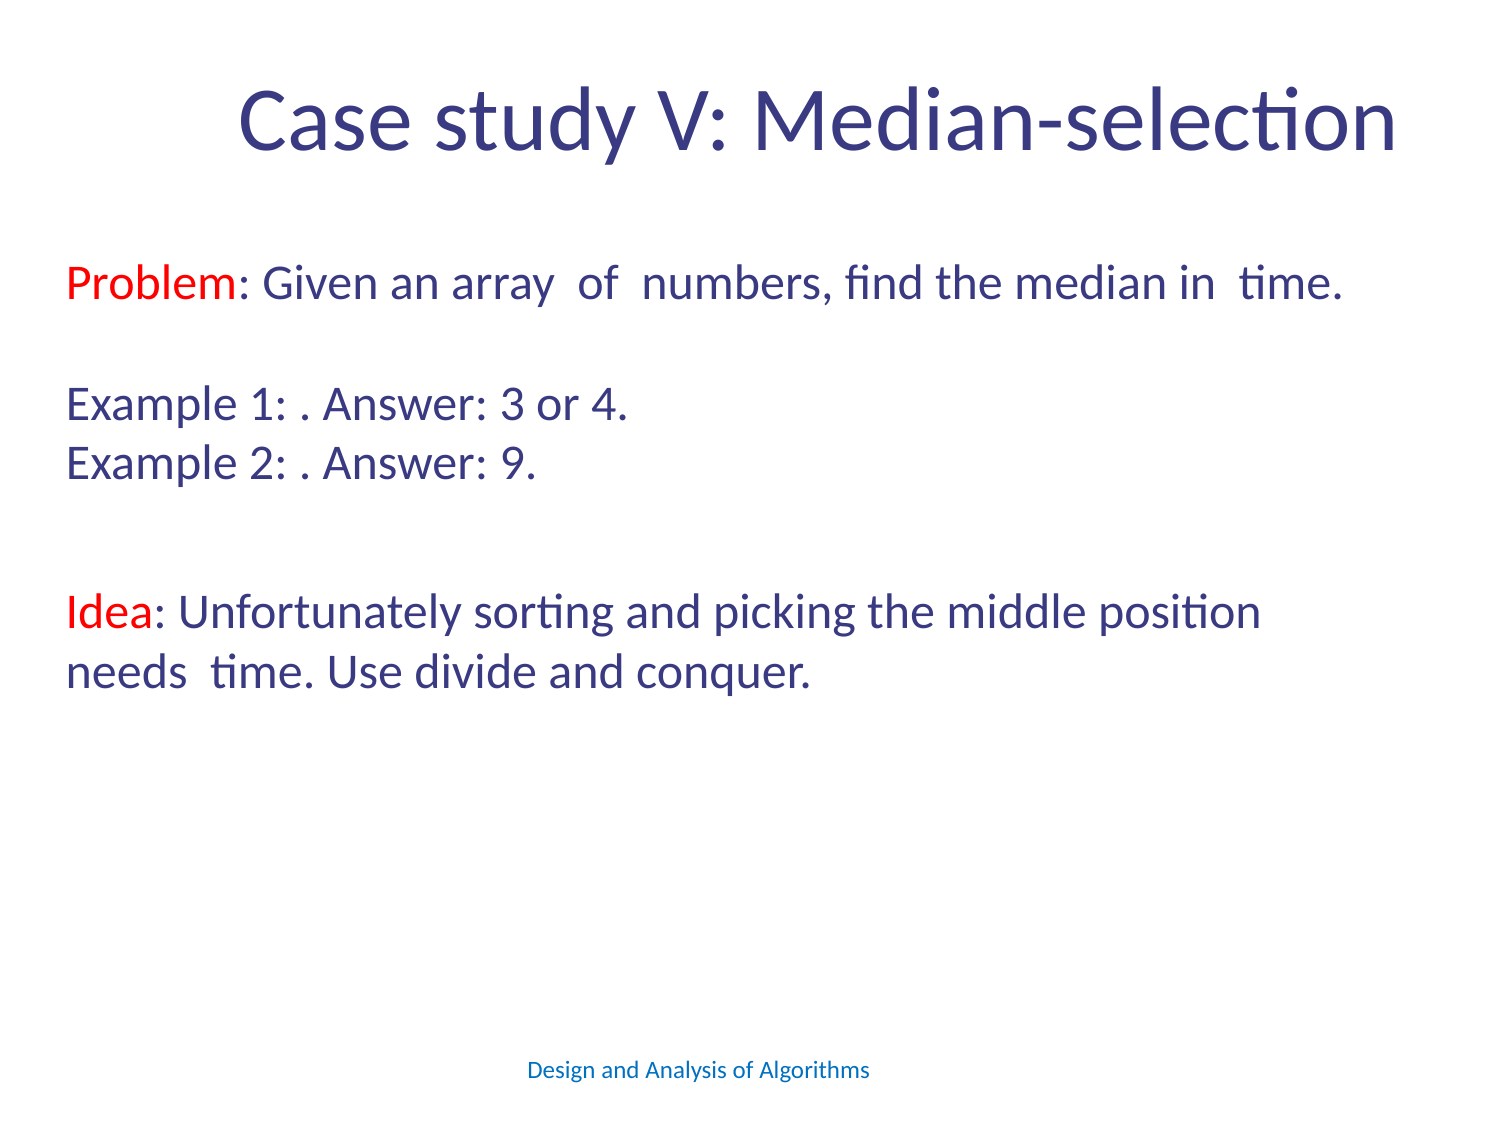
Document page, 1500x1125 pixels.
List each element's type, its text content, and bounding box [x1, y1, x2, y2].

title Case study V: Median-selection [31, 44, 1430, 139]
text_box [74, 230, 1467, 1125]
